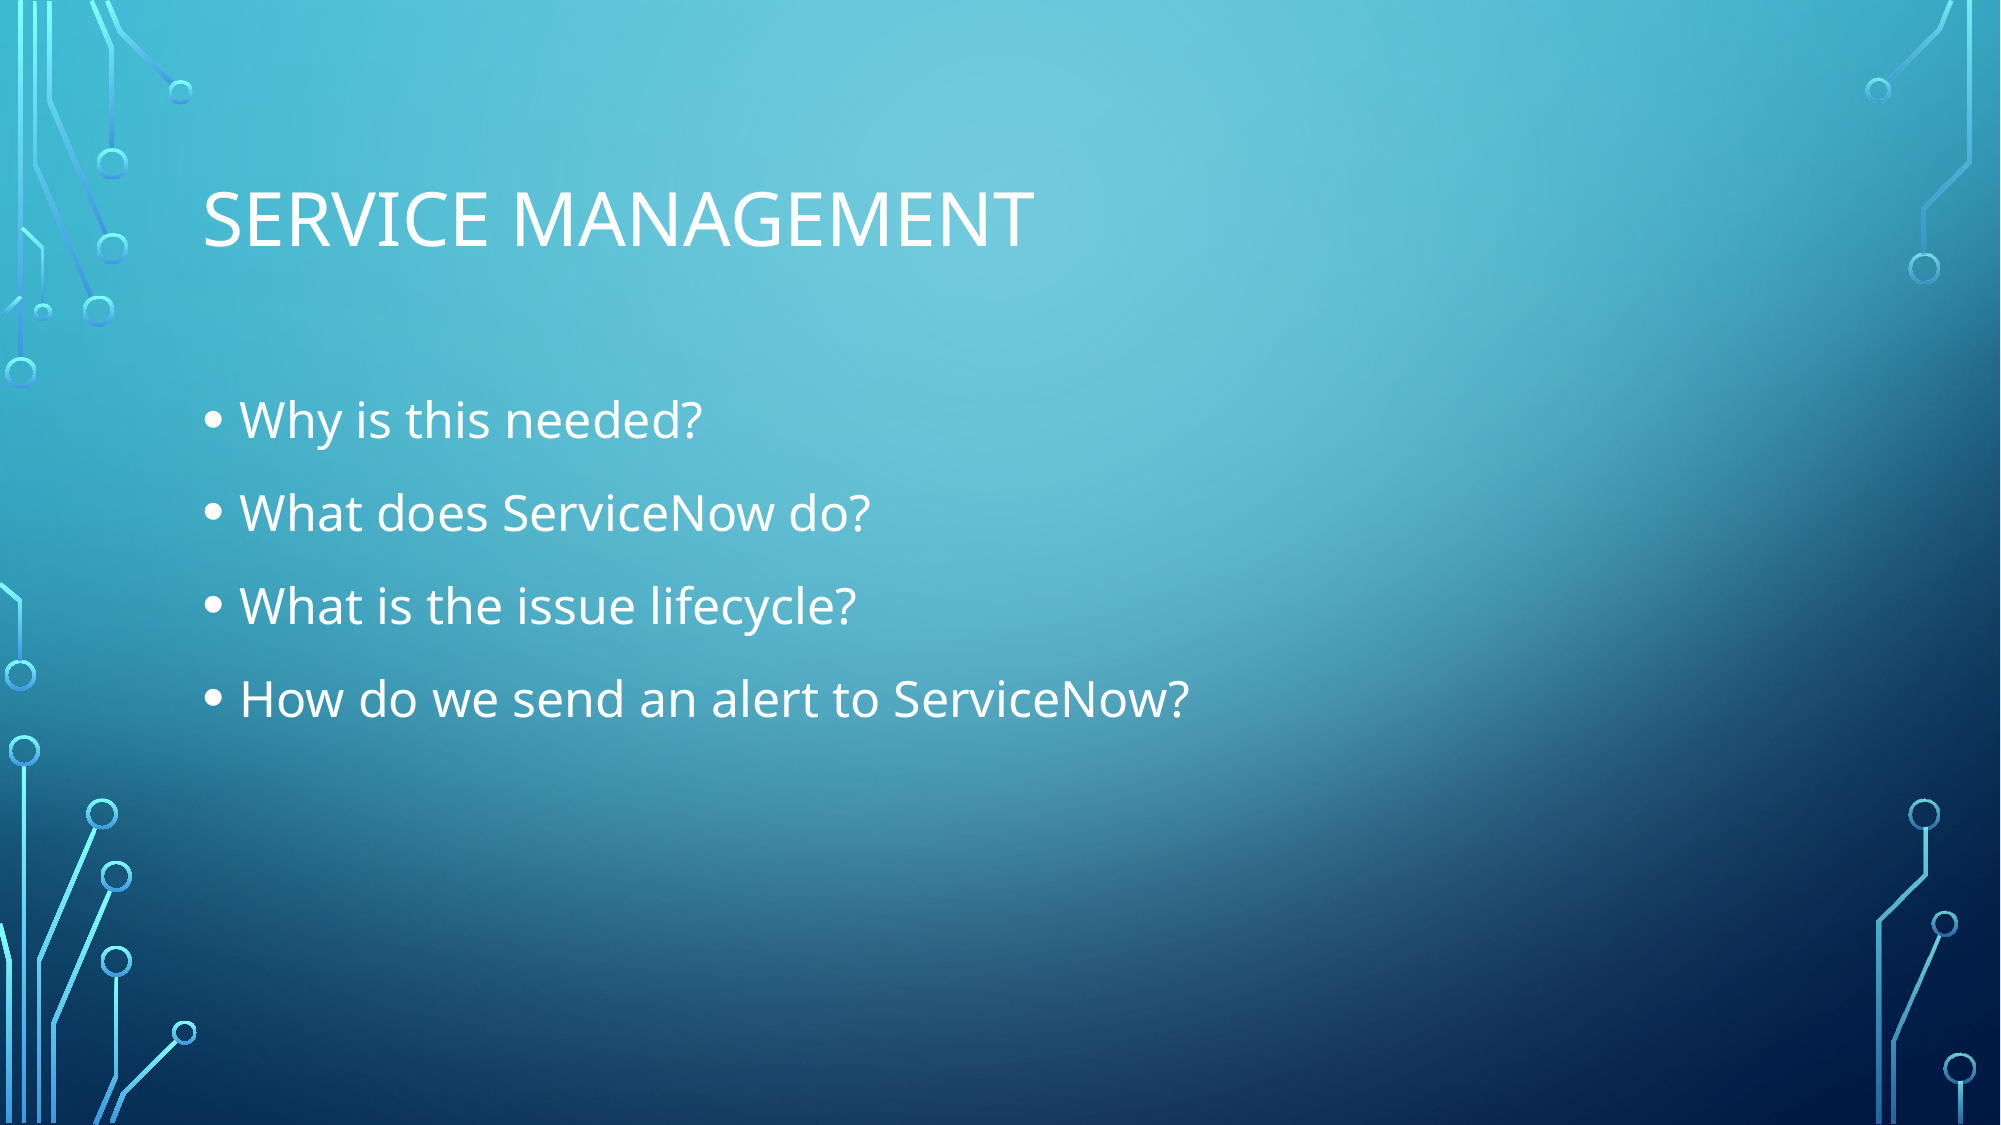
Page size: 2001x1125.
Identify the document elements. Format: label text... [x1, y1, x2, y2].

list Why is this needed? What does ServiceNow do? What is the issue lifecycle? How do we send an alert to ServiceNow? [187, 369, 1813, 950]
title Service Management [187, 101, 1813, 344]
